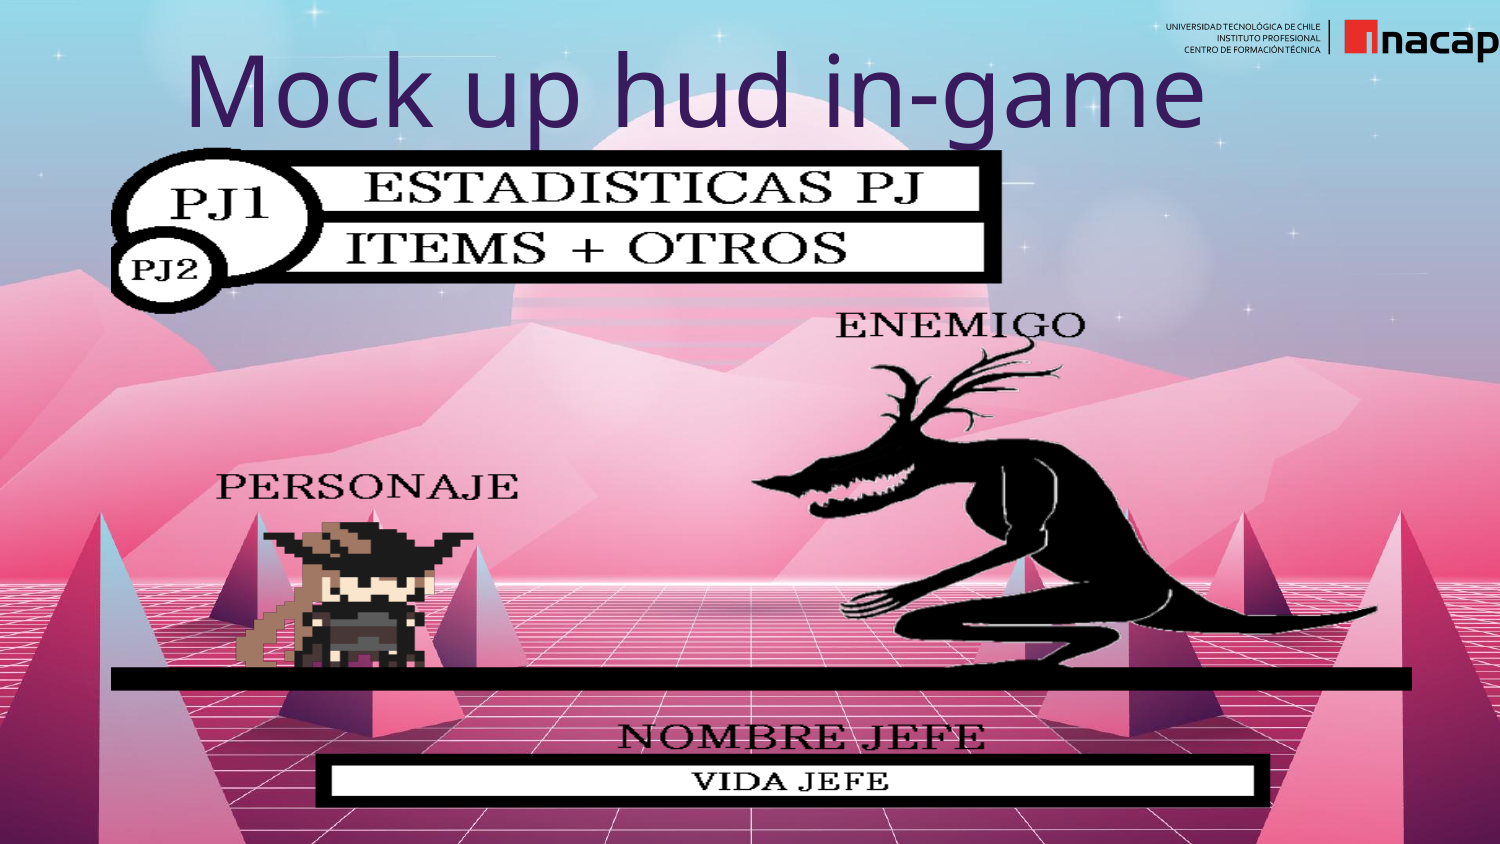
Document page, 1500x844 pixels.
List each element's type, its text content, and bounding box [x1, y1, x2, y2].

title Mock up hud in-game [0, 18, 1412, 157]
picture [0, 0, 1500, 844]
